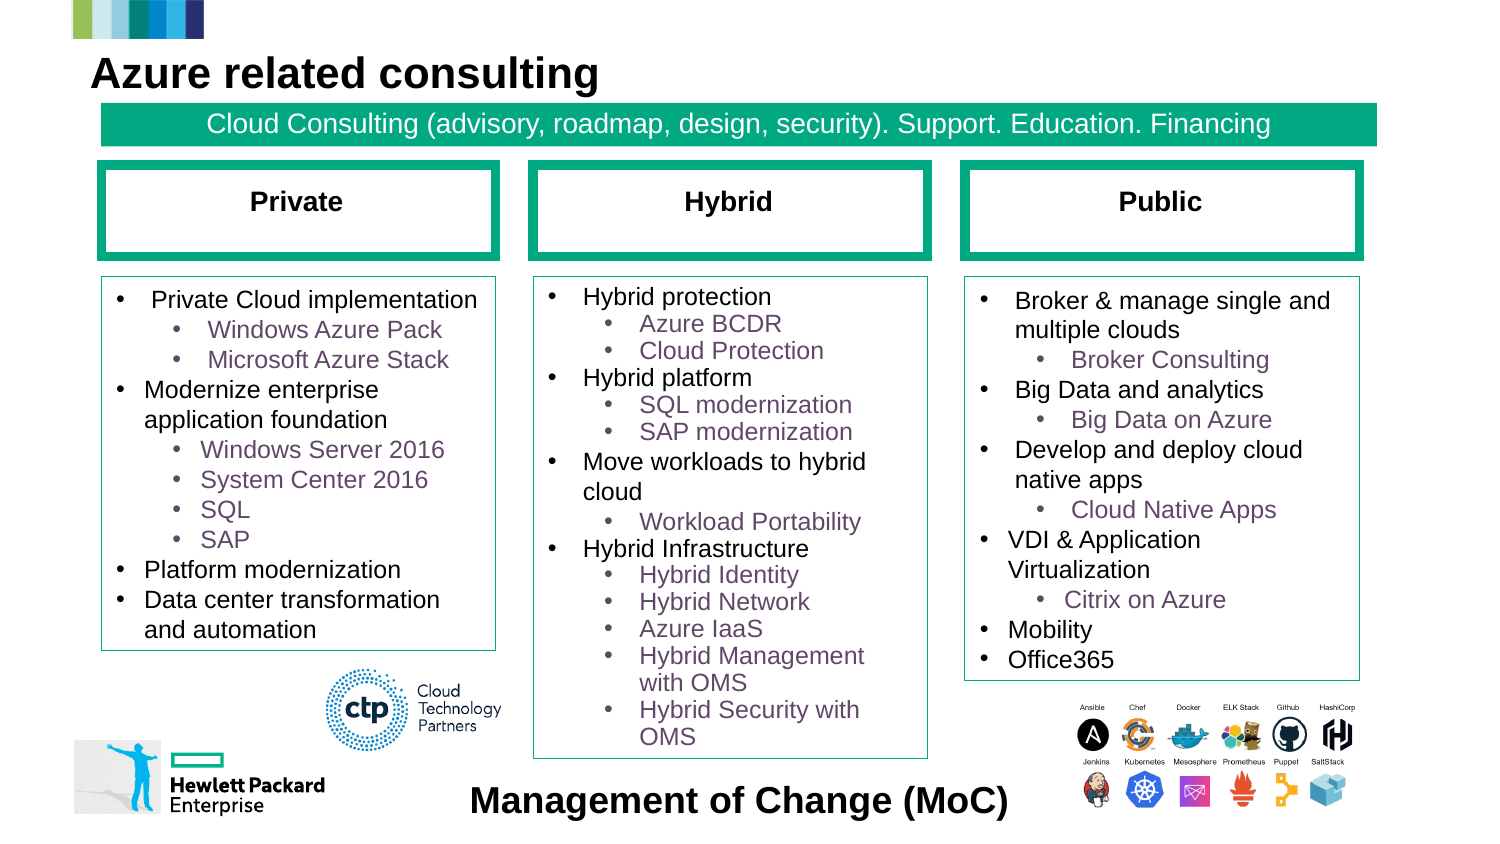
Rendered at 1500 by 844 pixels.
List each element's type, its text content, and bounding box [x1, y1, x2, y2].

text_box Cloud Consulting (advisory, roadmap, design, security). Support. Education. Financing [101, 102, 1377, 147]
picture [324, 667, 501, 752]
text_box Private Cloud implementation Windows Azure Pack Microsoft Azure Stack Modernize enterprise application foundation Windows Server 2016 System Center 2016 SQL SAP Platform modernization Data center transformation and automation [101, 276, 496, 651]
picture [167, 0, 204, 39]
text_box Public [964, 164, 1360, 258]
picture [71, 0, 148, 39]
text_box Broker & manage single and multiple clouds Broker Consulting Big Data and analytics Big Data on Azure Develop and deploy cloud native apps Cloud Native Apps VDI & Application Virtualization Citrix on Azure Mobility Office365 [964, 276, 1360, 681]
text_box Hybrid protection Azure BCDR Cloud Protection Hybrid platform SQL modernization SAP modernization Move workloads to hybrid cloud Workload Portability Hybrid Infrastructure Hybrid Identity Hybrid Network Azure IaaS Hybrid Management with OMS Hybrid Security with OMS [533, 276, 928, 759]
picture [1075, 700, 1360, 753]
picture [74, 740, 161, 814]
picture [1074, 754, 1349, 812]
text_box Management of Change (MoC) [377, 781, 1102, 824]
text_box Hybrid [532, 164, 928, 258]
title Azure related consulting [75, 43, 1425, 95]
text_box Private [100, 164, 497, 258]
